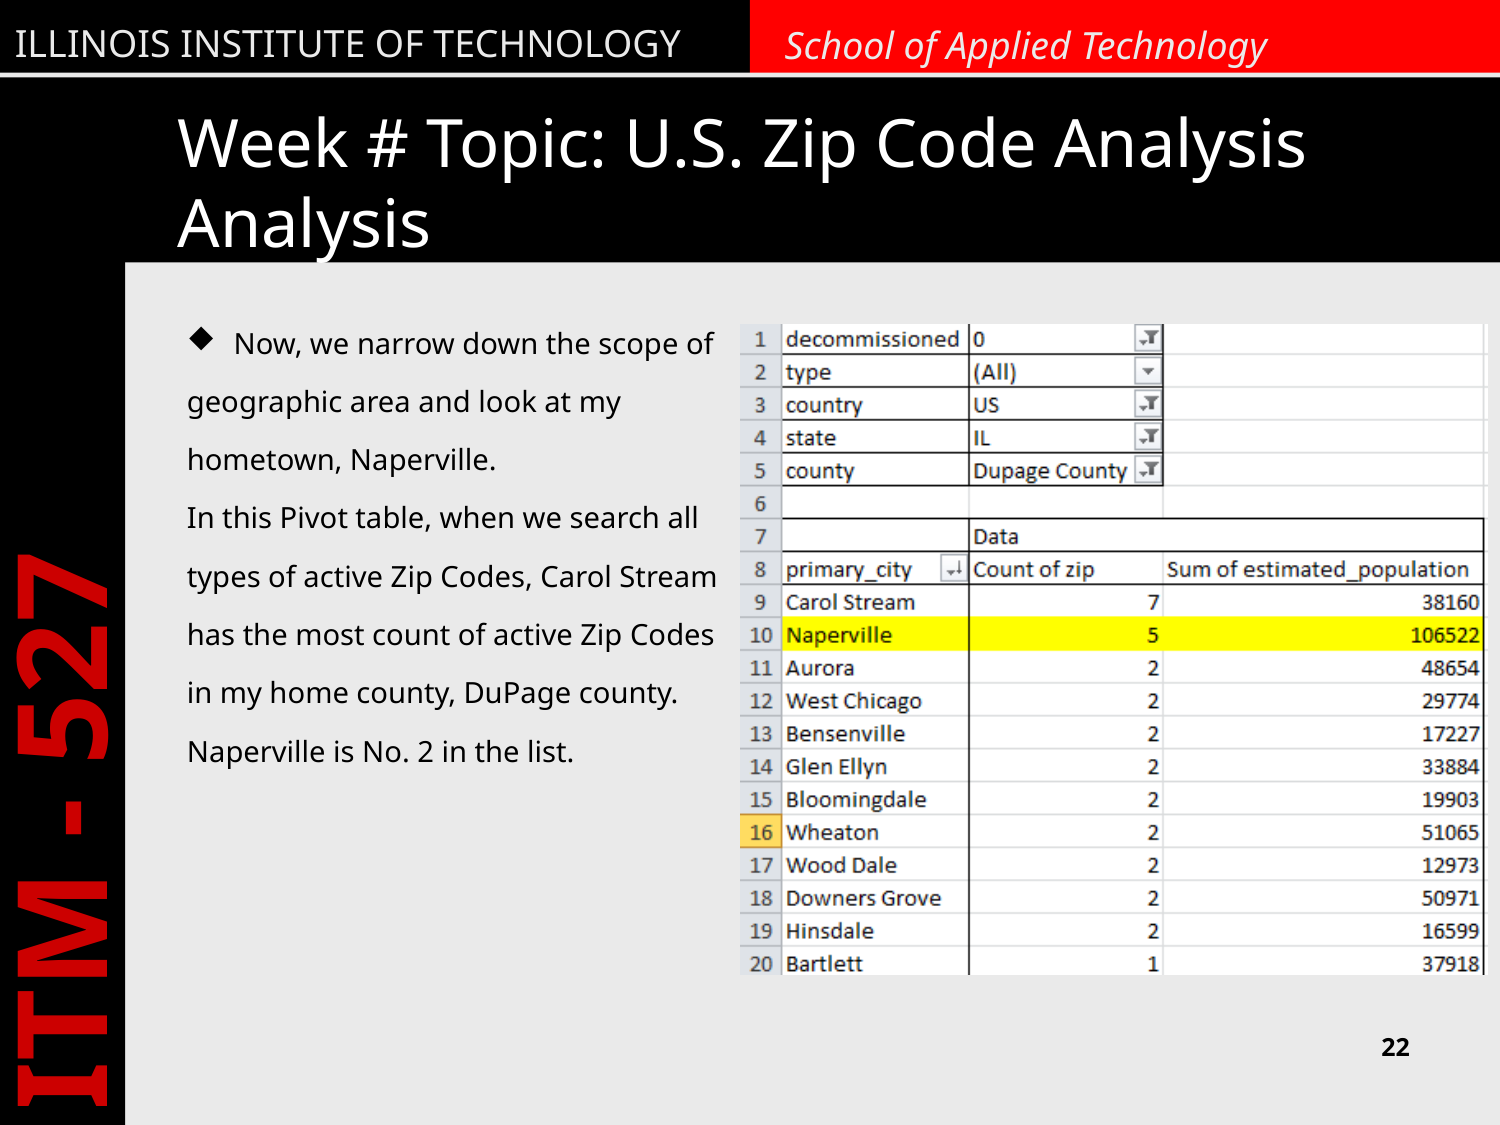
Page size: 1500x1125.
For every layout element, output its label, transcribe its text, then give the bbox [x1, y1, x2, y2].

slide_number 22 [1074, 1024, 1426, 1103]
picture [740, 324, 1488, 976]
title Week # Topic: U.S. Zip Code Analysis Analysis [162, 87, 1426, 276]
list Now, we narrow down the scope of geographic area and look at my hometown, Naperville. In this Pivot table, when we search all types of active Zip Codes, Carol Stream has the most count of active Zip Codes in my home county, DuPage county. Naperville is No. 2 in the list. [162, 299, 1451, 1006]
